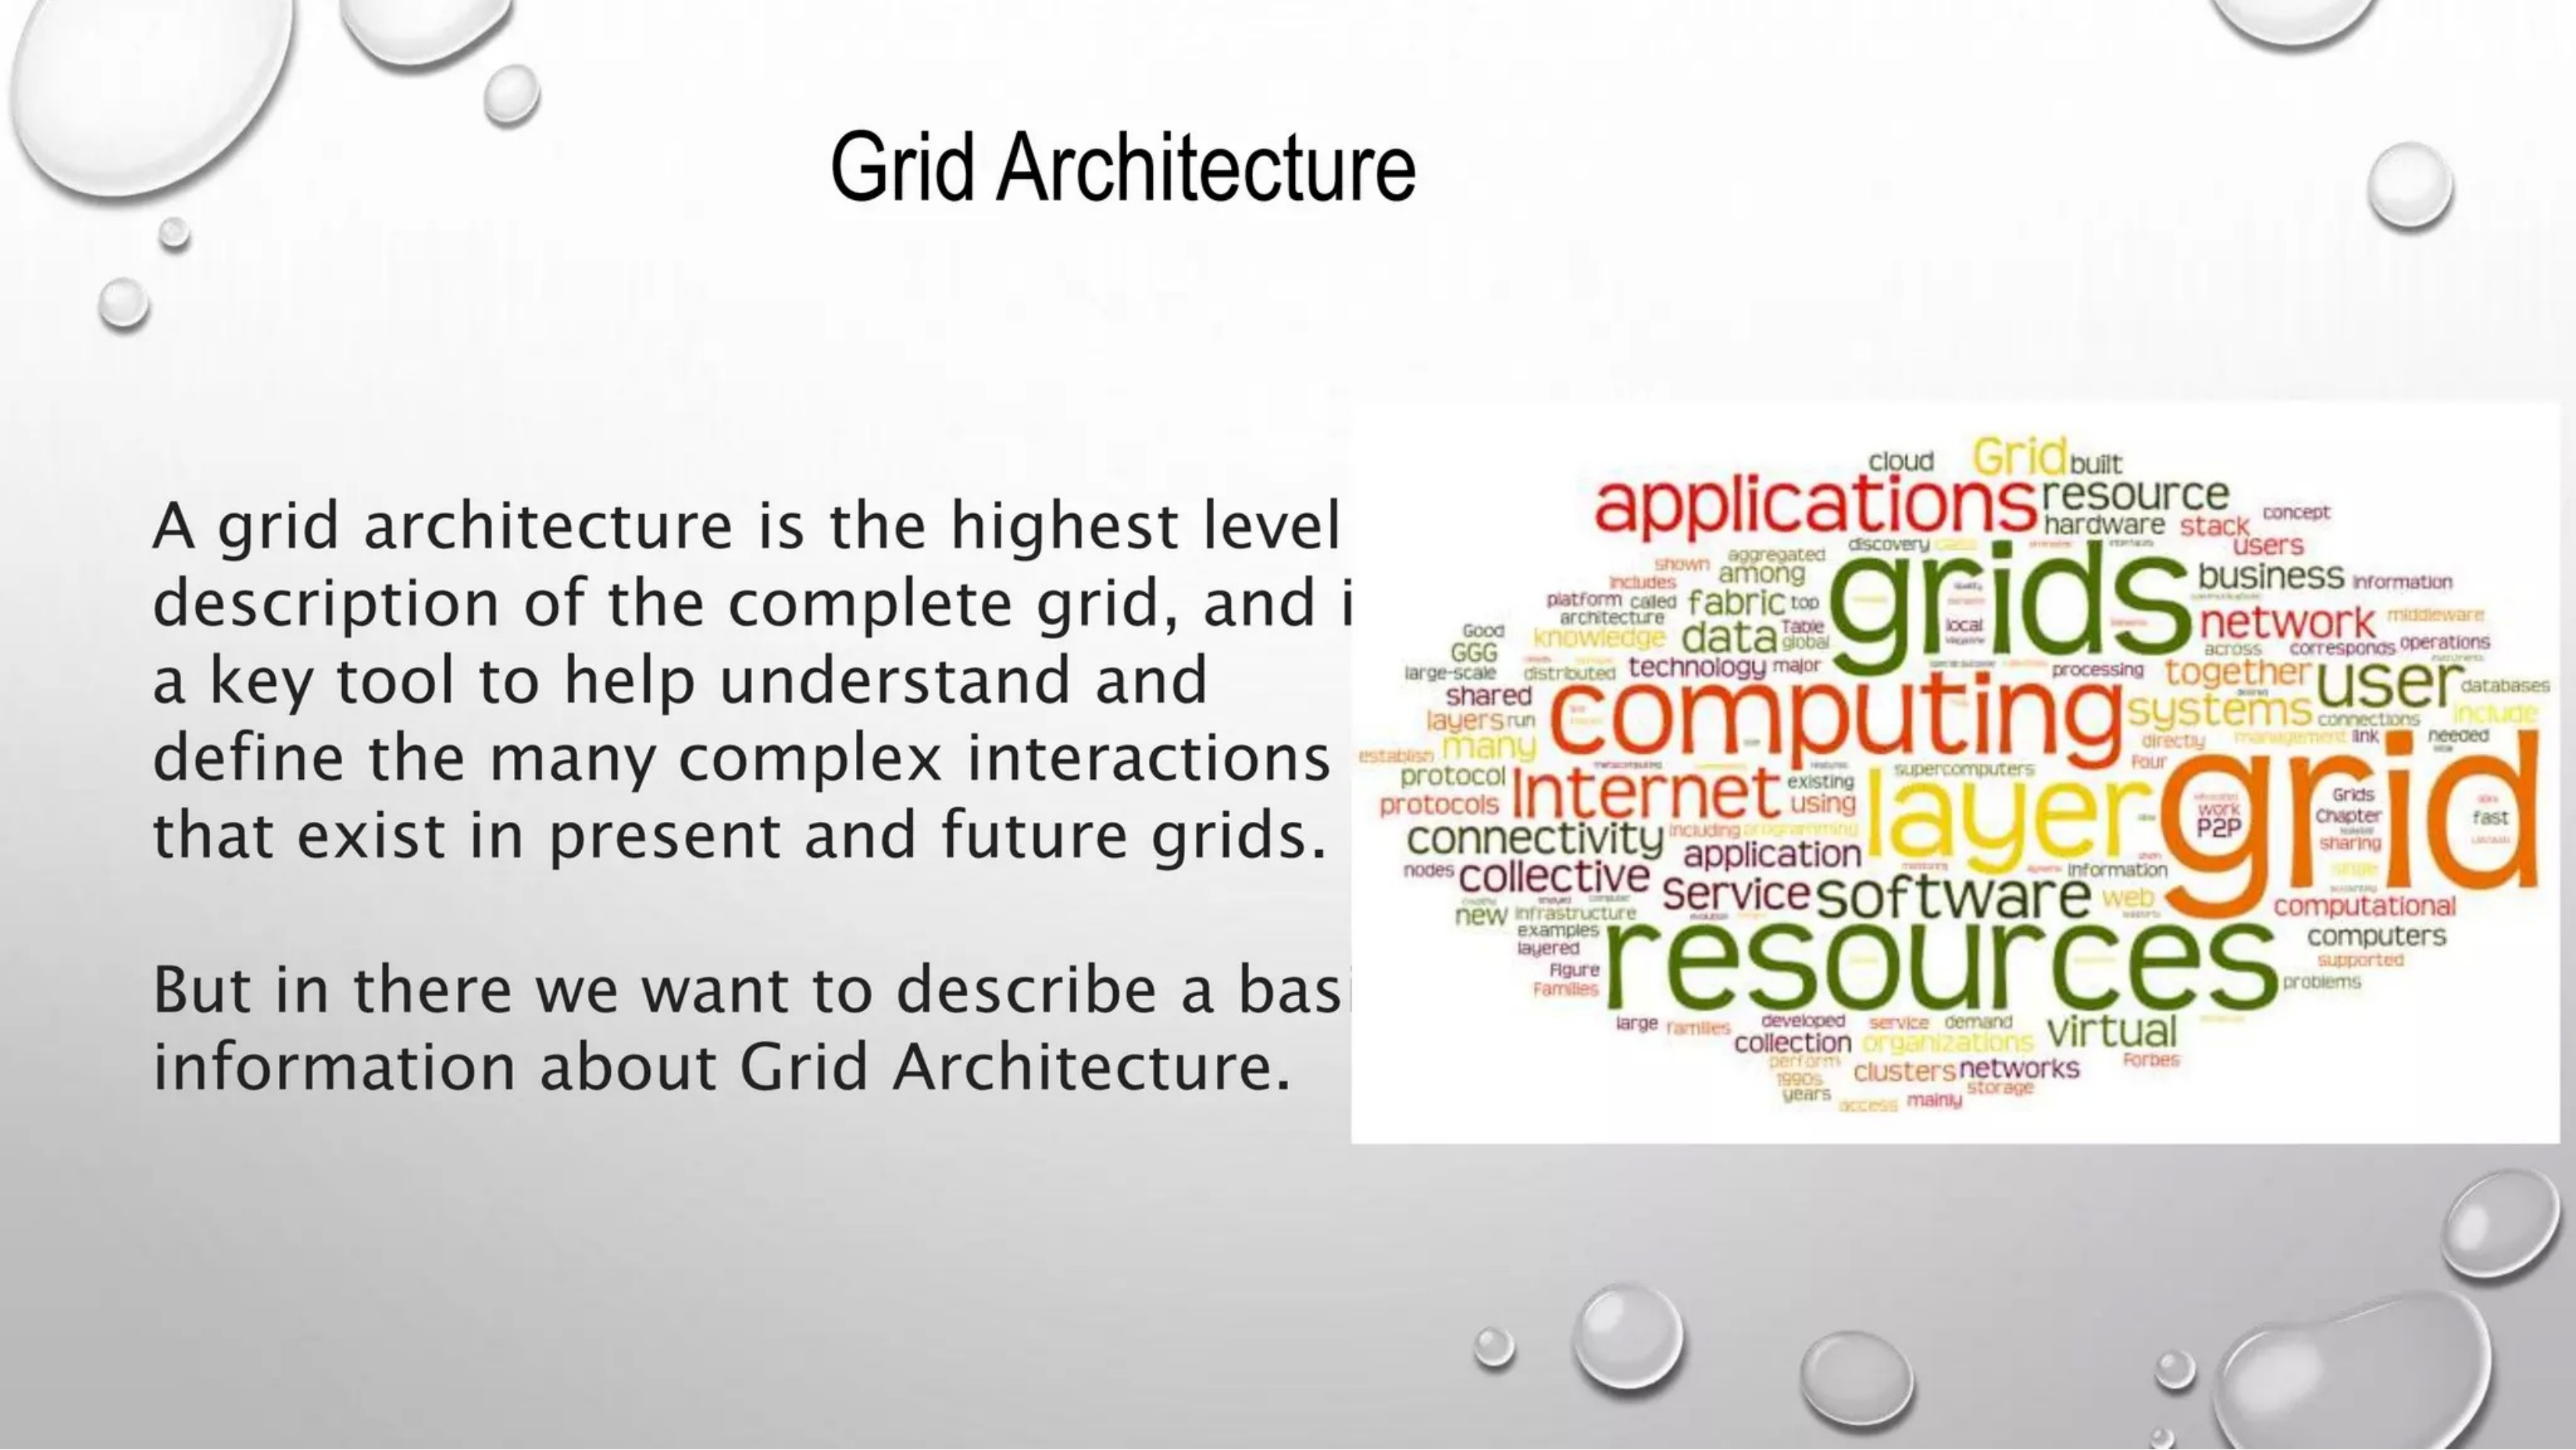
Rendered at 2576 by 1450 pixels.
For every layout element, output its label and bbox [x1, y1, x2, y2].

text_box [0, 0, 2576, 1450]
